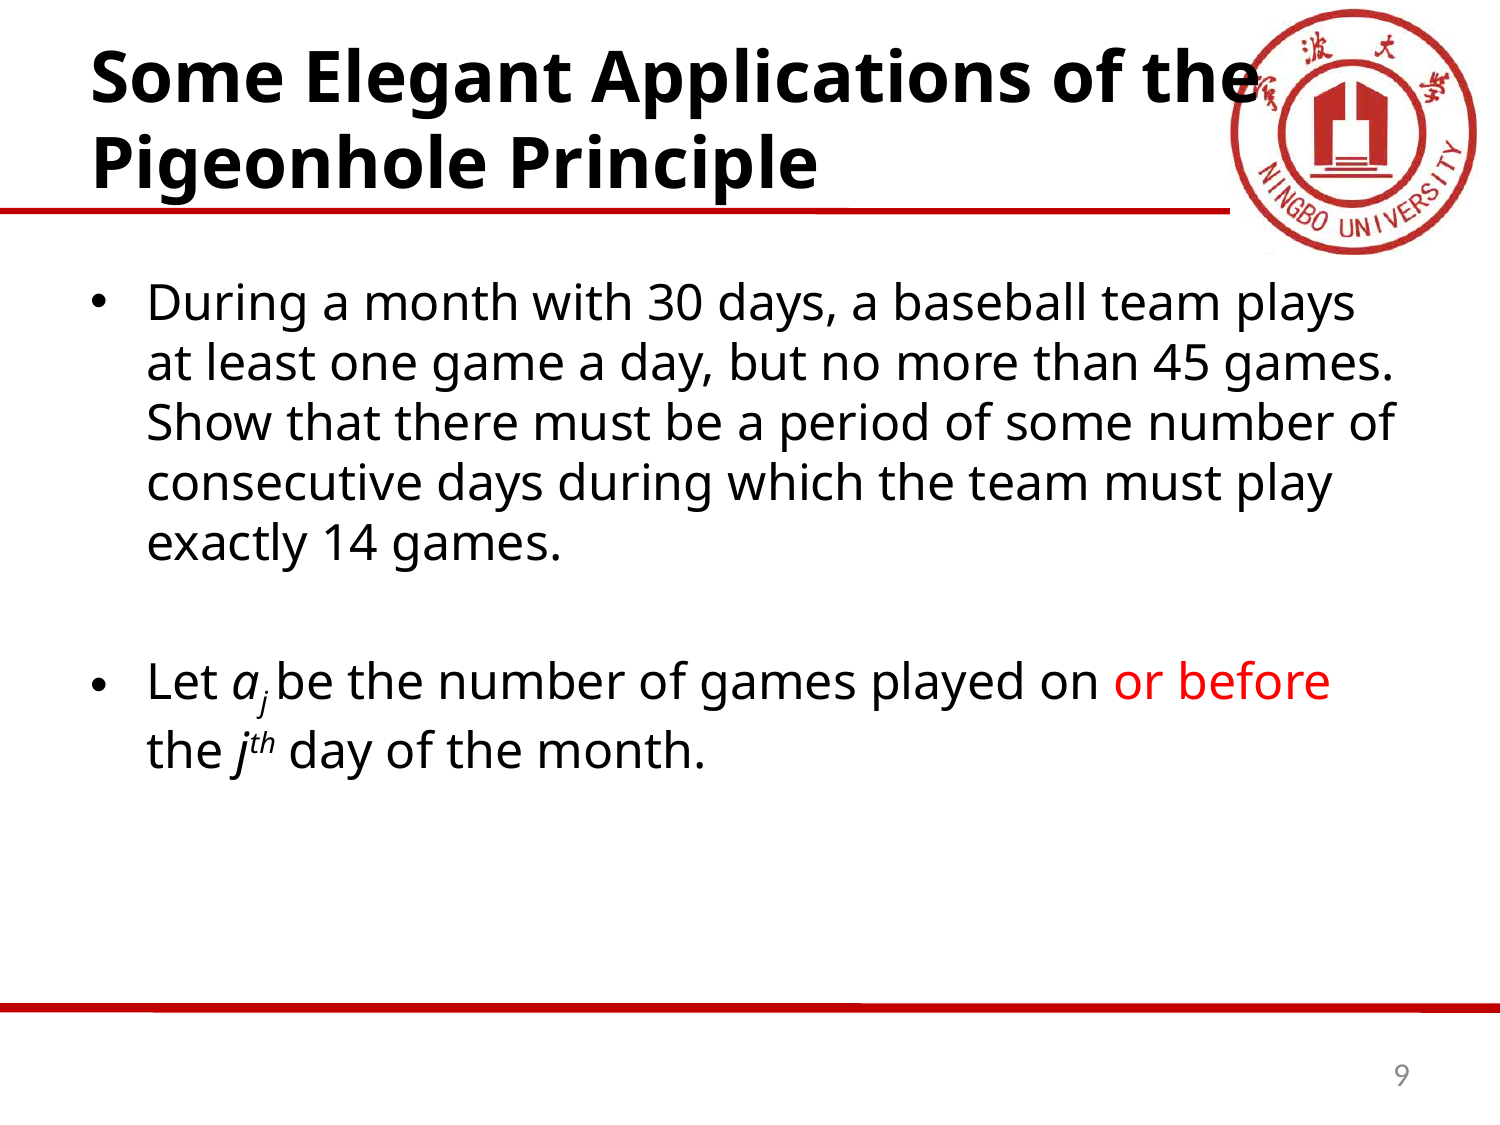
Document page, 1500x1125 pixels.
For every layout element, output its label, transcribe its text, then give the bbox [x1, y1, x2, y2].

list During a month with 30 days, a baseball team plays at least one game a day, but no more than 45 games. Show that there must be a period of some number of consecutive days during which the team must play exactly 14 games. Let aj be the number of games played on or before the jth day of the month. [75, 262, 1425, 1005]
title Some Elegant Applications of the Pigeonhole Principle [75, 23, 1425, 211]
picture [1230, 8, 1477, 255]
slide_number 9 [1074, 1042, 1425, 1103]
